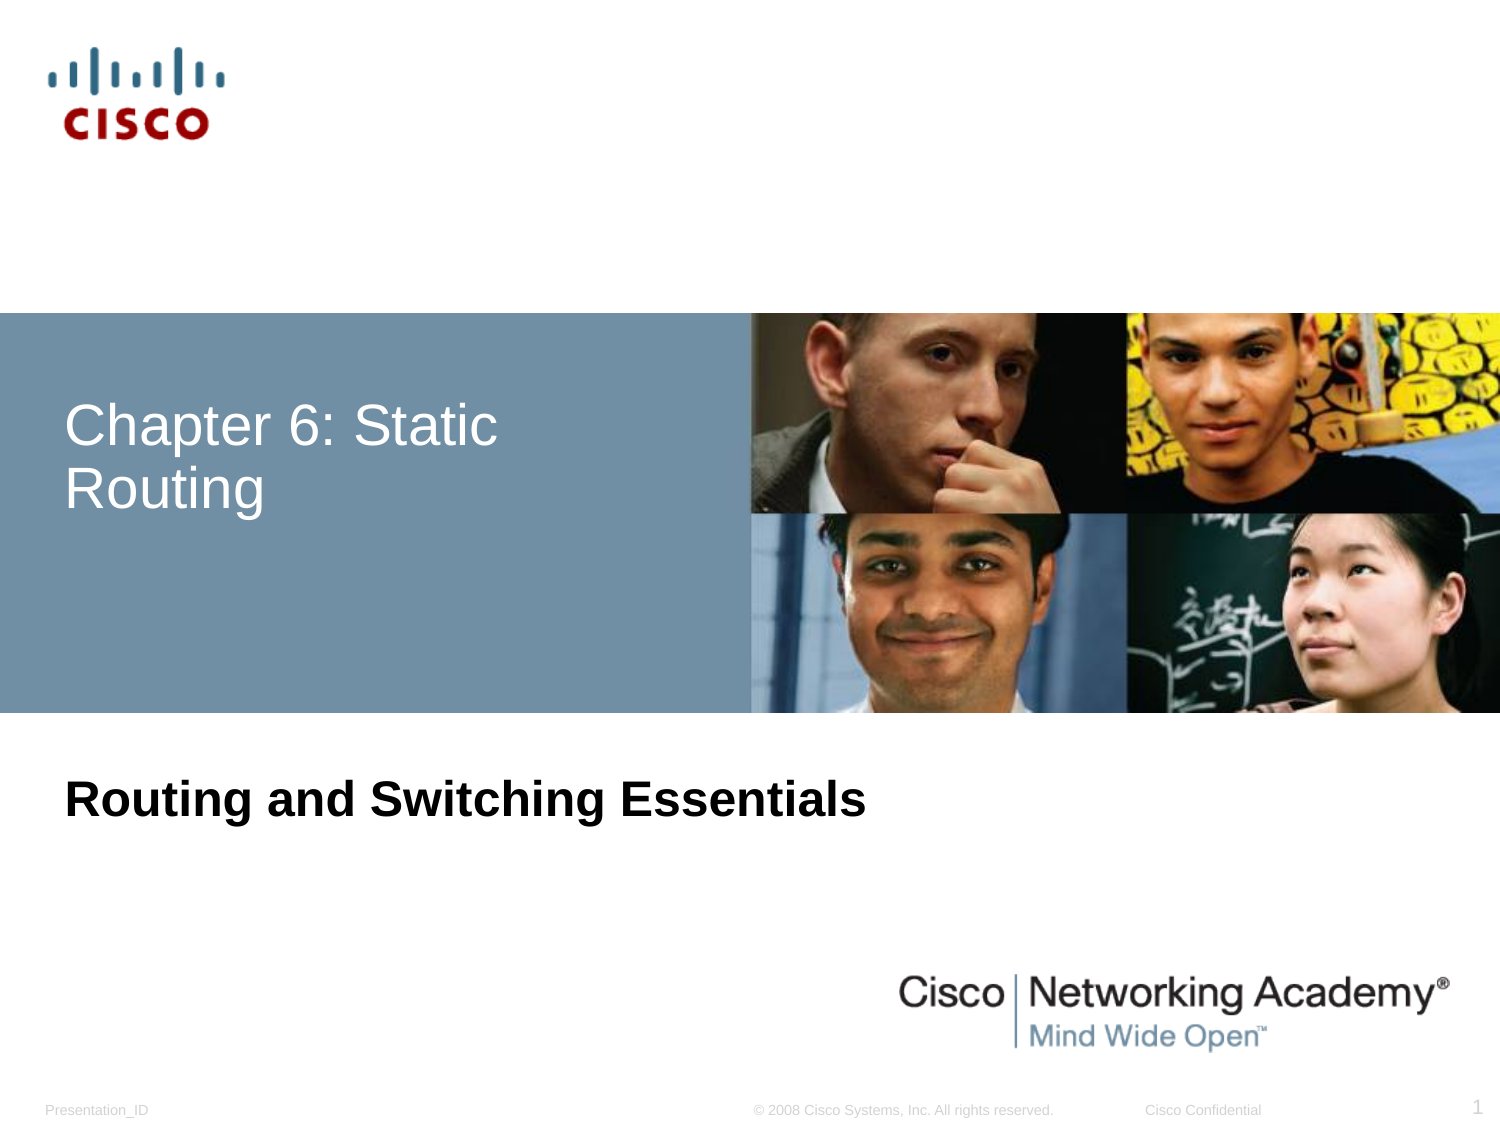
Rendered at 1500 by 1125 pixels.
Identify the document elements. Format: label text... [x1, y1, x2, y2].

picture [0, 313, 1500, 713]
subtitle Routing and Switching Essentials [50, 766, 1165, 875]
title Chapter 6: Static Routing [50, 371, 684, 615]
picture [40, 19, 233, 168]
picture [899, 974, 1450, 1053]
